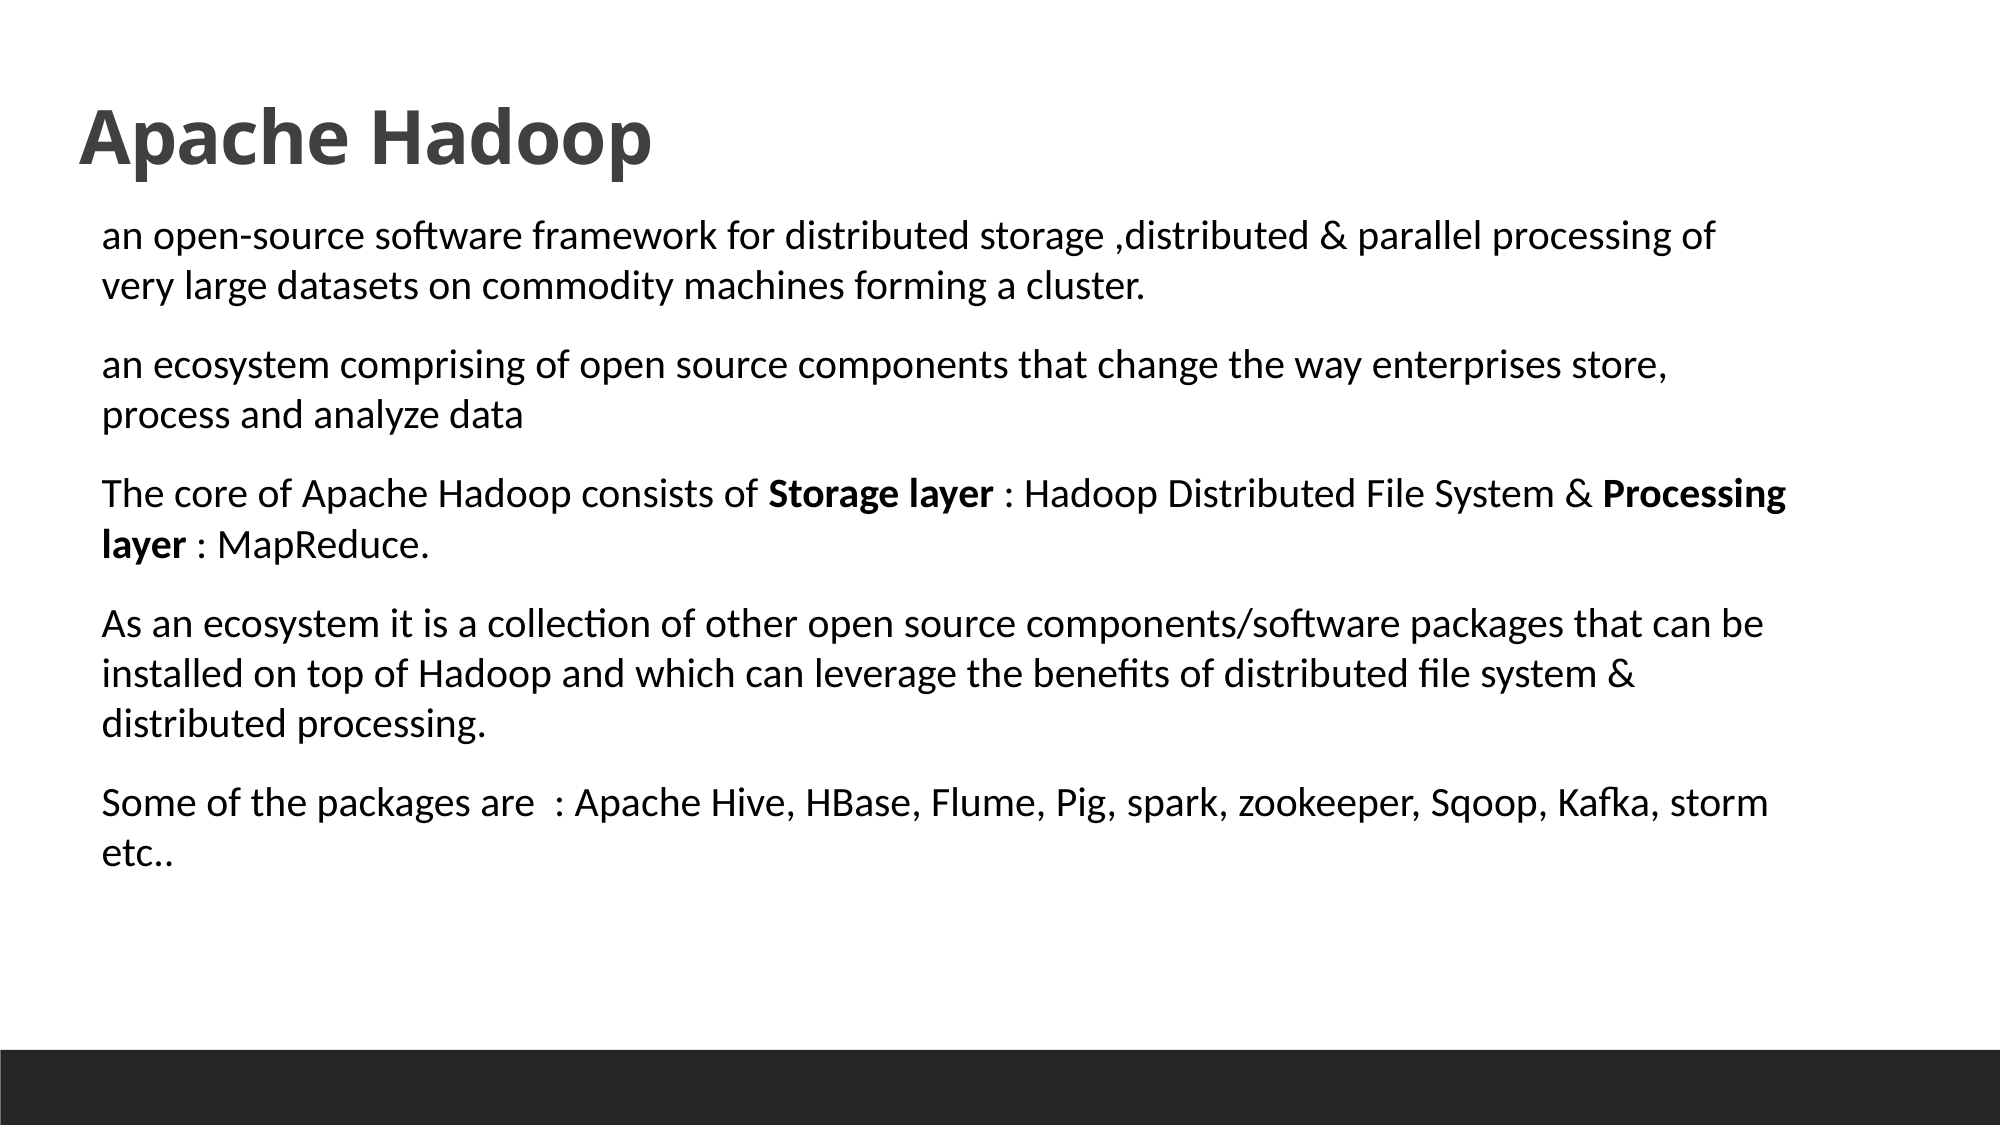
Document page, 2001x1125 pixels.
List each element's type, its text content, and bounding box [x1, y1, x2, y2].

title Apache Hadoop [64, 104, 1899, 189]
list an open-source software framework for distributed storage ,distributed & parallel processing of very large datasets on commodity machines forming a cluster. an ecosystem comprising of open source components that change the way enterprises store, process and analyze data The core of Apache Hadoop consists of Storage layer : Hadoop Distributed File System & Processing layer : MapReduce. As an ecosystem it is a collection of other open source components/software packages that can be installed on top of Hadoop and which can leverage the benefits of distributed file system & distributed processing. Some of the packages are : Apache Hive, HBase, Flume, Pig, spark, zookeeper, Sqoop, Kafka, storm etc.. [86, 200, 1793, 936]
